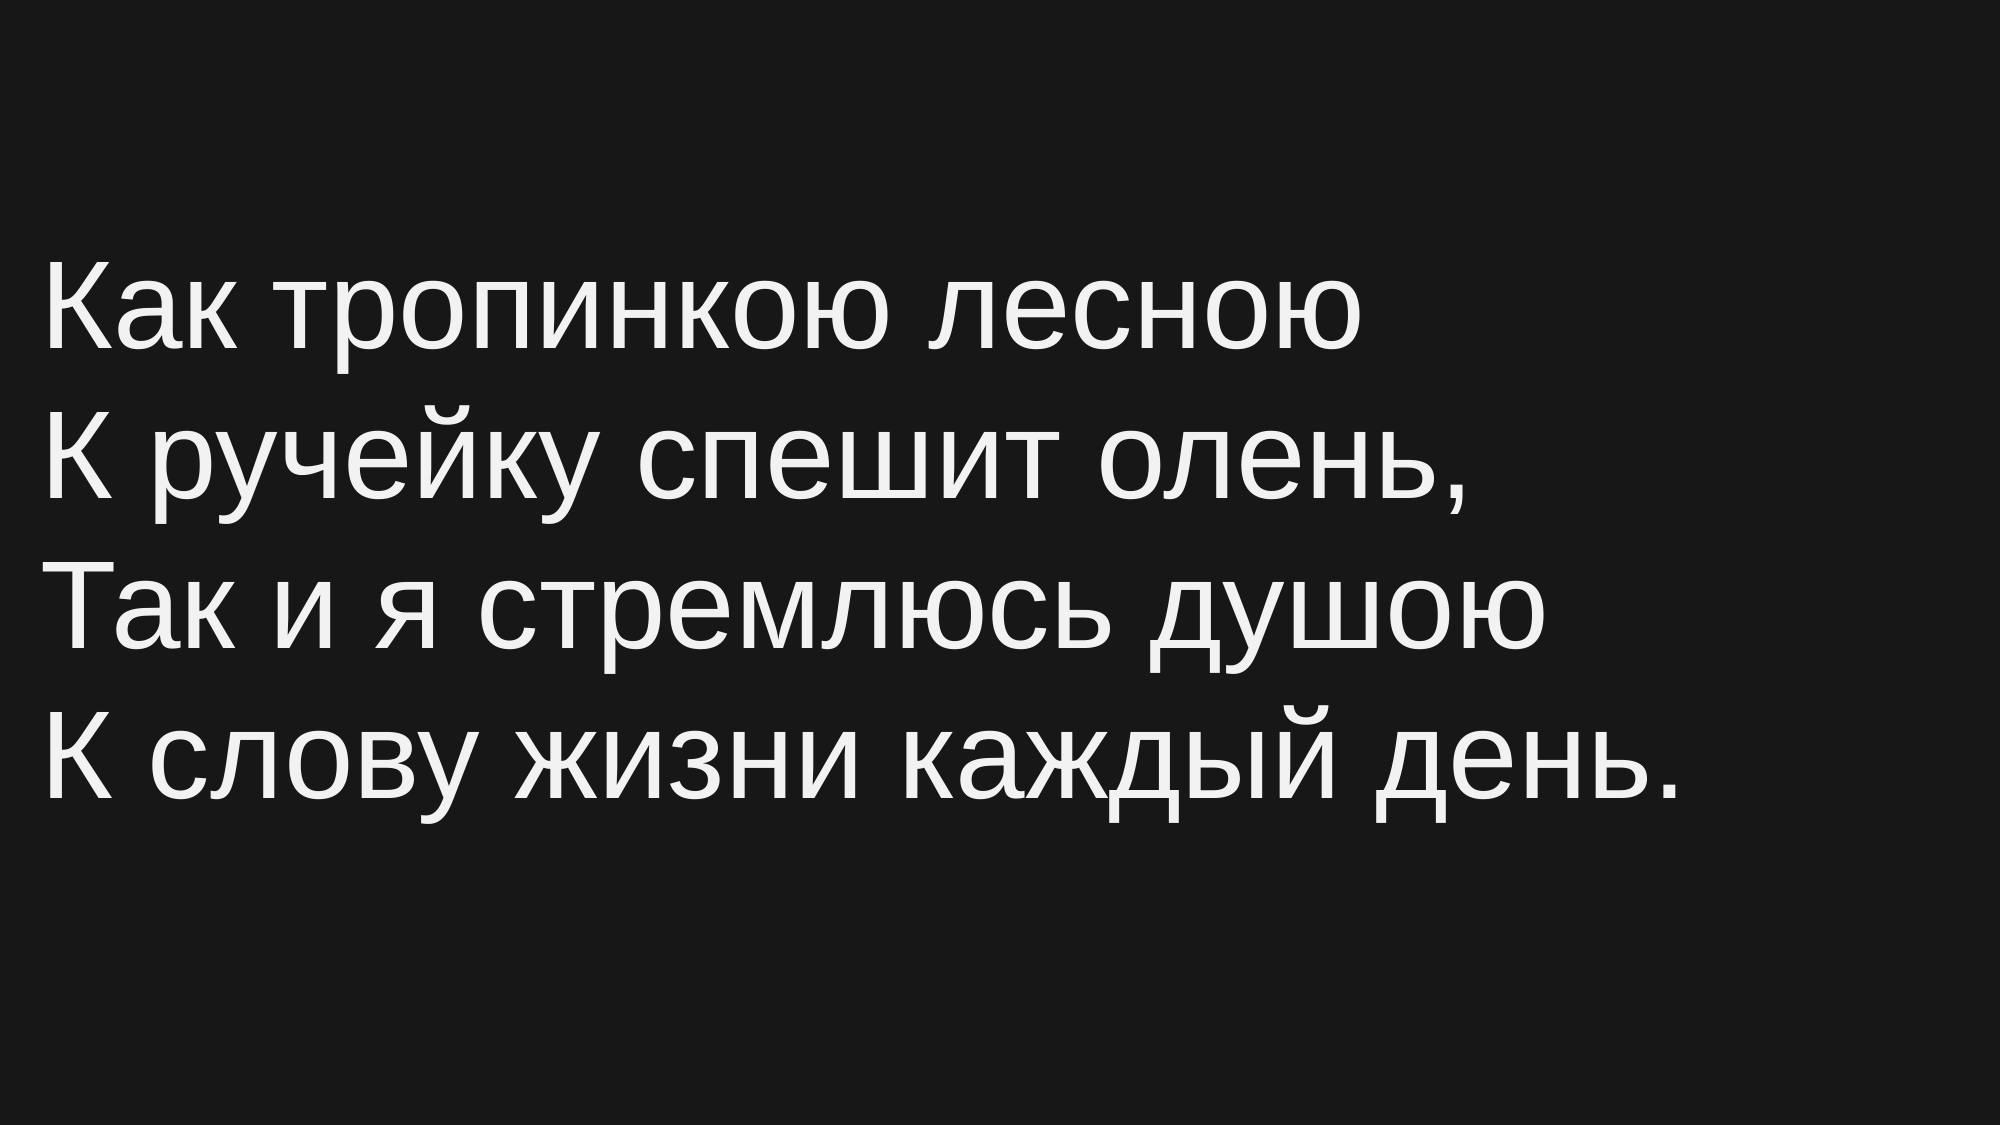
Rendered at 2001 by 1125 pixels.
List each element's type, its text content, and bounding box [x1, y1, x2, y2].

text_box Как тропинкою лесною К ручейку спешит олень, Так и я стремлюсь душою К слову жизни каждый день. [25, 124, 2000, 1125]
